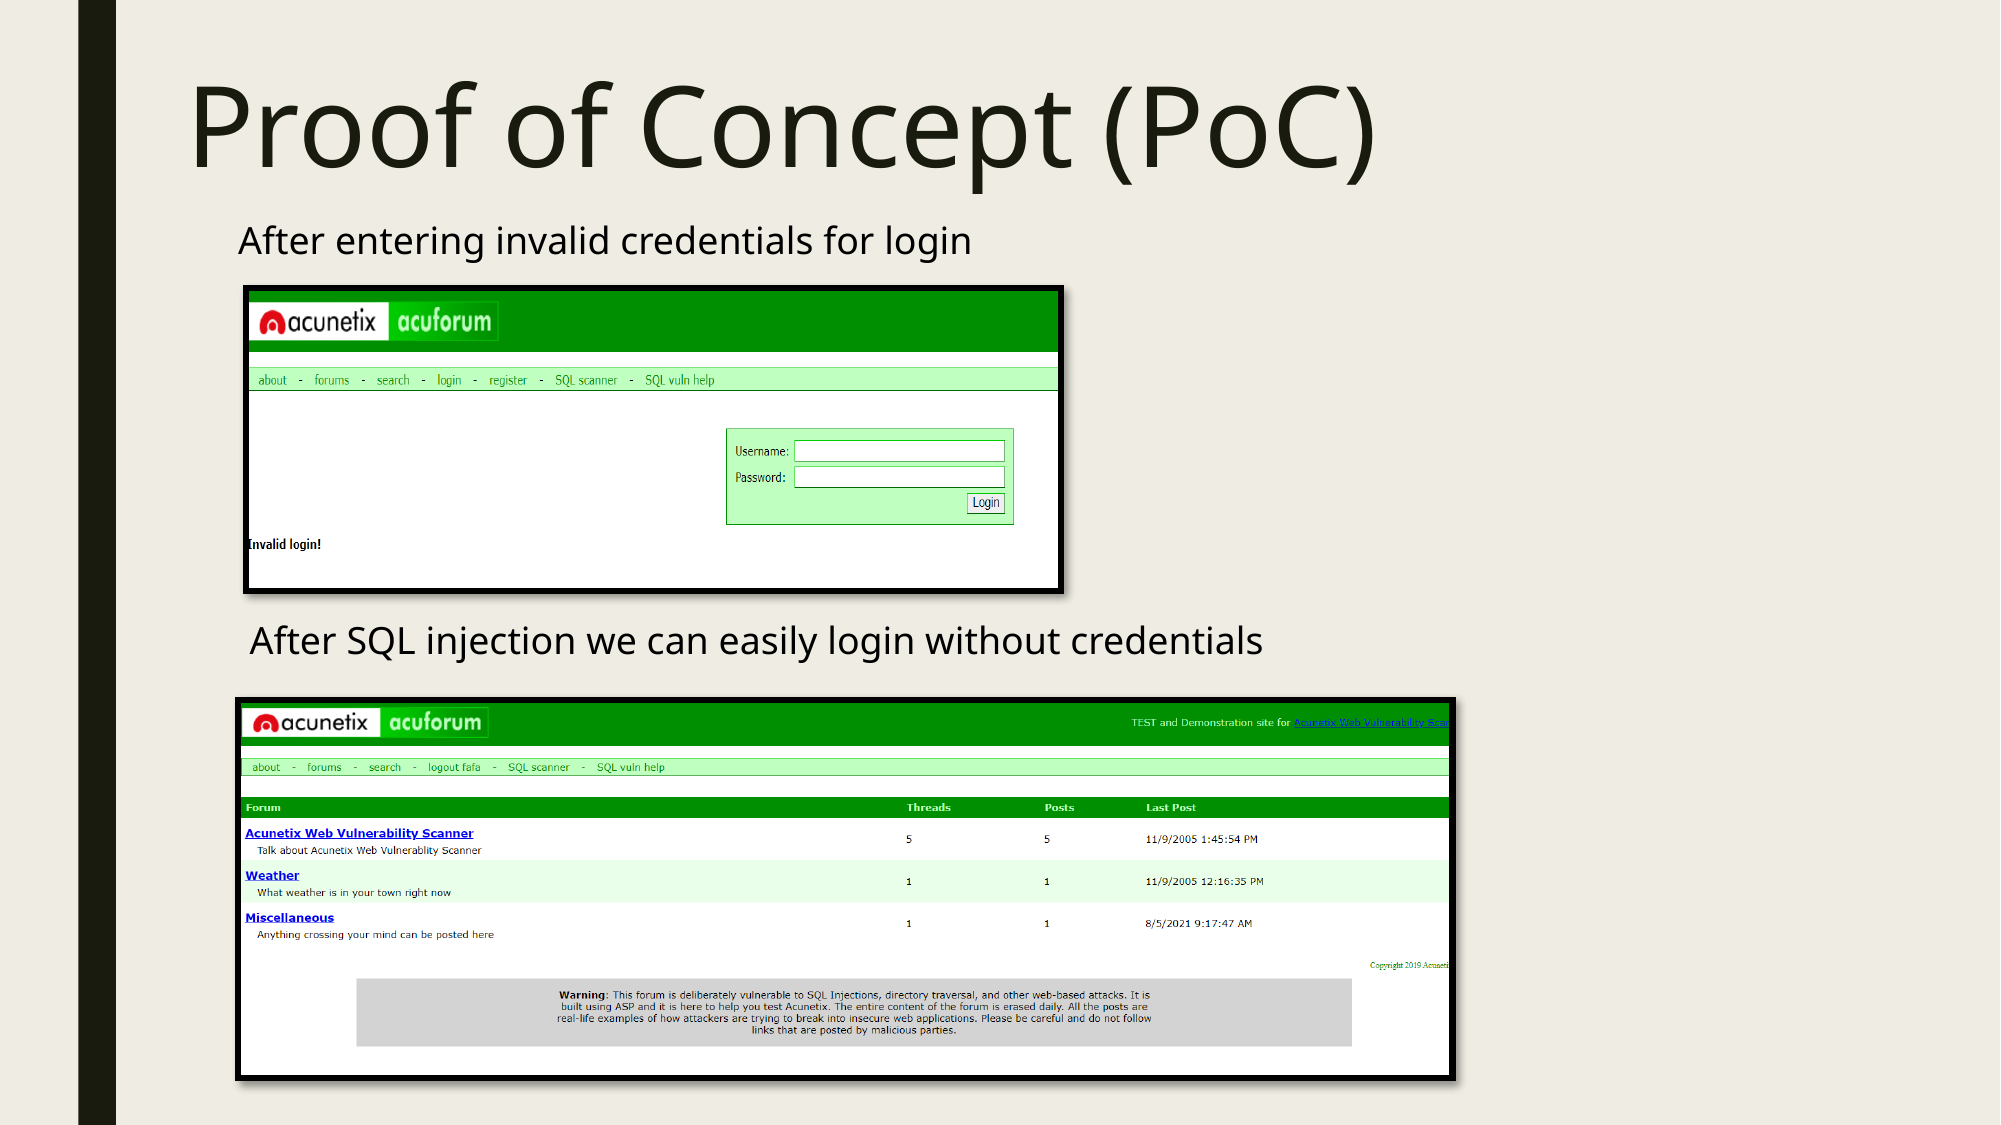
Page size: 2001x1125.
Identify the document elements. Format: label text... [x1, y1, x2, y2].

title Proof of Concept (PoC) [171, 35, 1896, 227]
picture [249, 291, 1058, 588]
text_box After entering invalid credentials for login [223, 209, 1717, 270]
list [137, 172, 1863, 887]
picture [241, 703, 1450, 1076]
text_box After SQL injection we can easily login without credentials [234, 609, 1335, 670]
